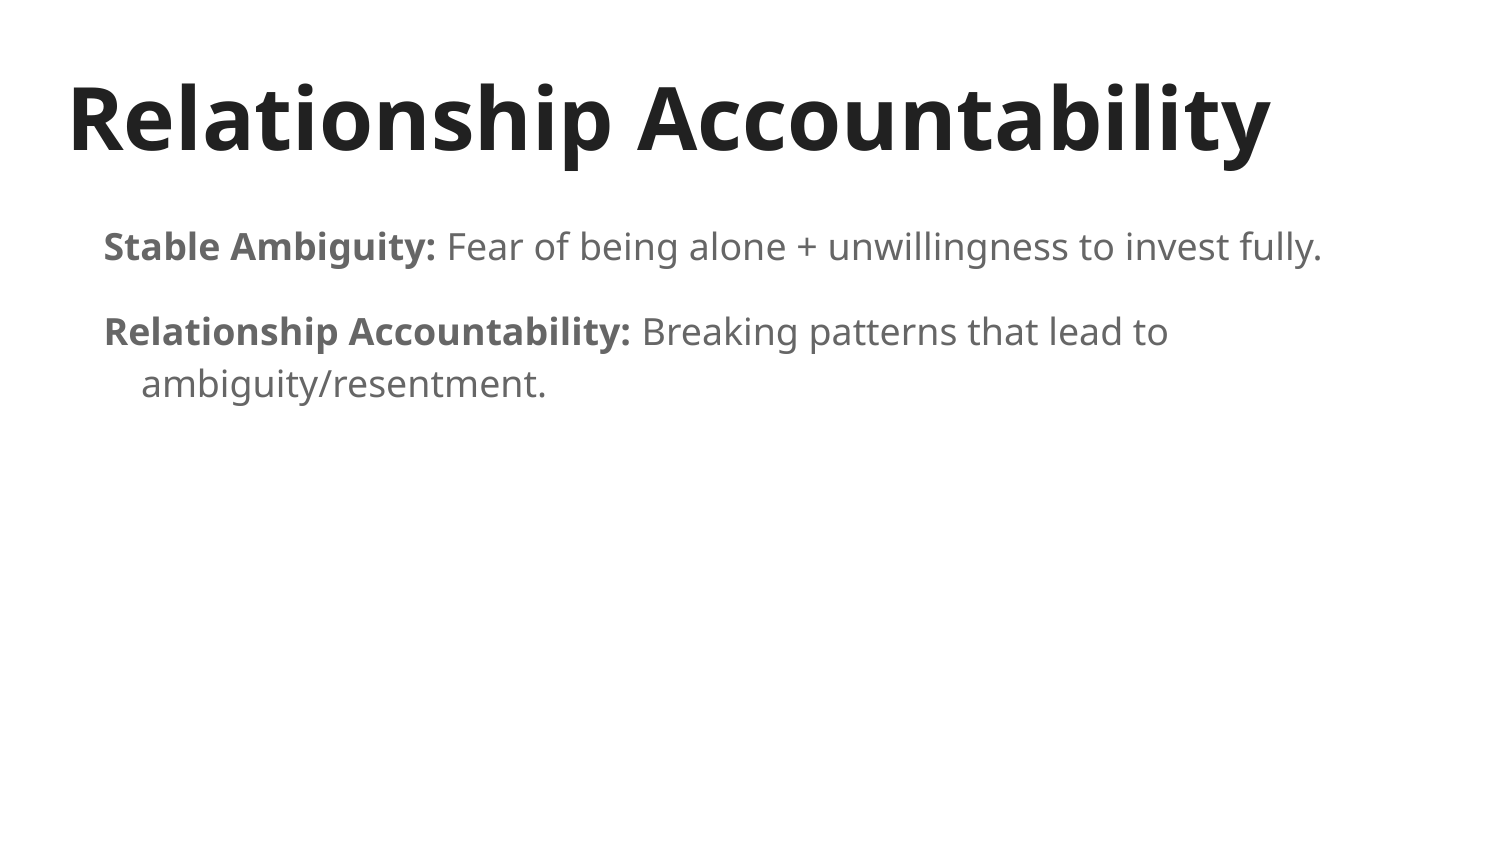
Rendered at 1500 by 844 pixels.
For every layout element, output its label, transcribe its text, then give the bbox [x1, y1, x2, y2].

list Stable Ambiguity: Fear of being alone + unwillingness to invest fully. Relationship Accountability: Breaking patterns that lead to ambiguity/resentment. [51, 201, 1449, 750]
title Relationship Accountability [51, 48, 1449, 180]
